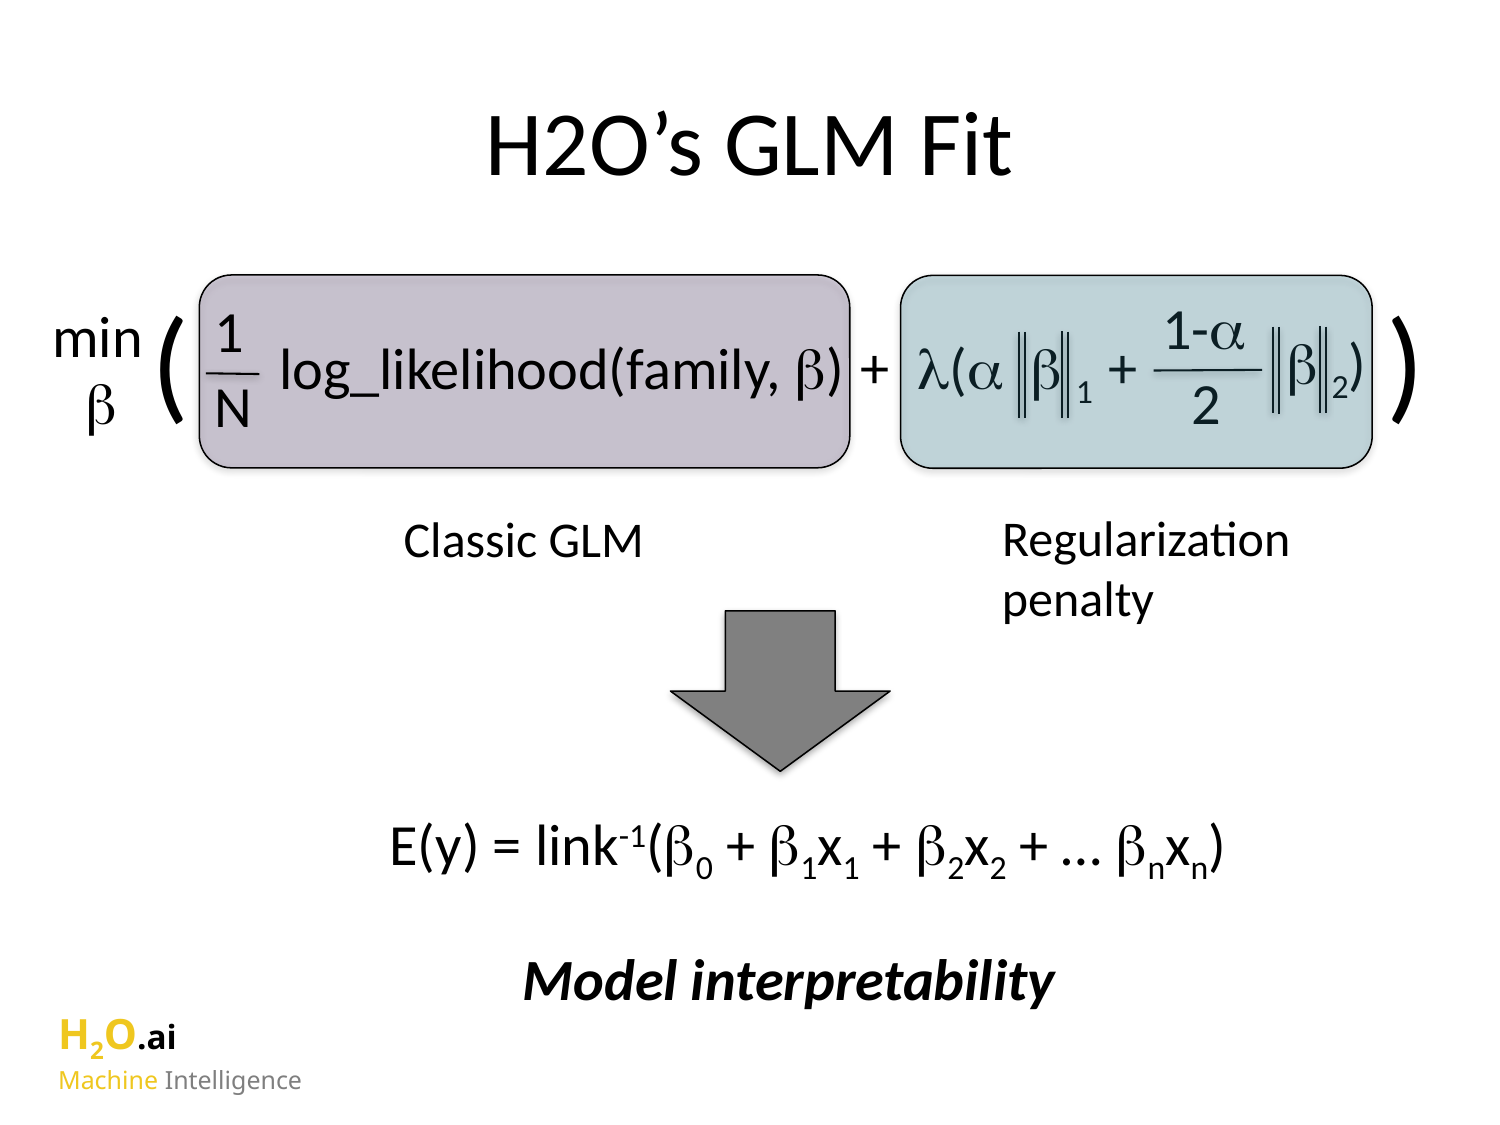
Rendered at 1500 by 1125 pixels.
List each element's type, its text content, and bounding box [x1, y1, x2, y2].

text_box b 2) [1377, 318, 1382, 414]
text_box E(y) = link-1(b0 + b1x1 + b2x2 + … bnxn) [374, 799, 1242, 894]
text_box Model interpretability [507, 934, 1071, 1020]
text_box ) [1371, 274, 1440, 440]
text_box [669, 610, 891, 772]
text_box H2O.ai Machine Intelligence [43, 977, 1234, 1125]
text_box min [37, 291, 136, 377]
title H2O’s GLM Fit [75, 45, 1425, 233]
text_box N [199, 361, 268, 446]
text_box b [70, 358, 133, 444]
text_box Regularization penalty [987, 499, 1306, 634]
text_box 1 [204, 286, 259, 361]
text_box Classic GLM [388, 500, 659, 576]
text_box log_likelihood(family, b) [264, 323, 860, 409]
text_box ( [136, 275, 204, 440]
text_box [200, 409, 851, 469]
text_box + [845, 323, 895, 408]
text_box [899, 274, 1373, 470]
text_box [206, 274, 851, 361]
